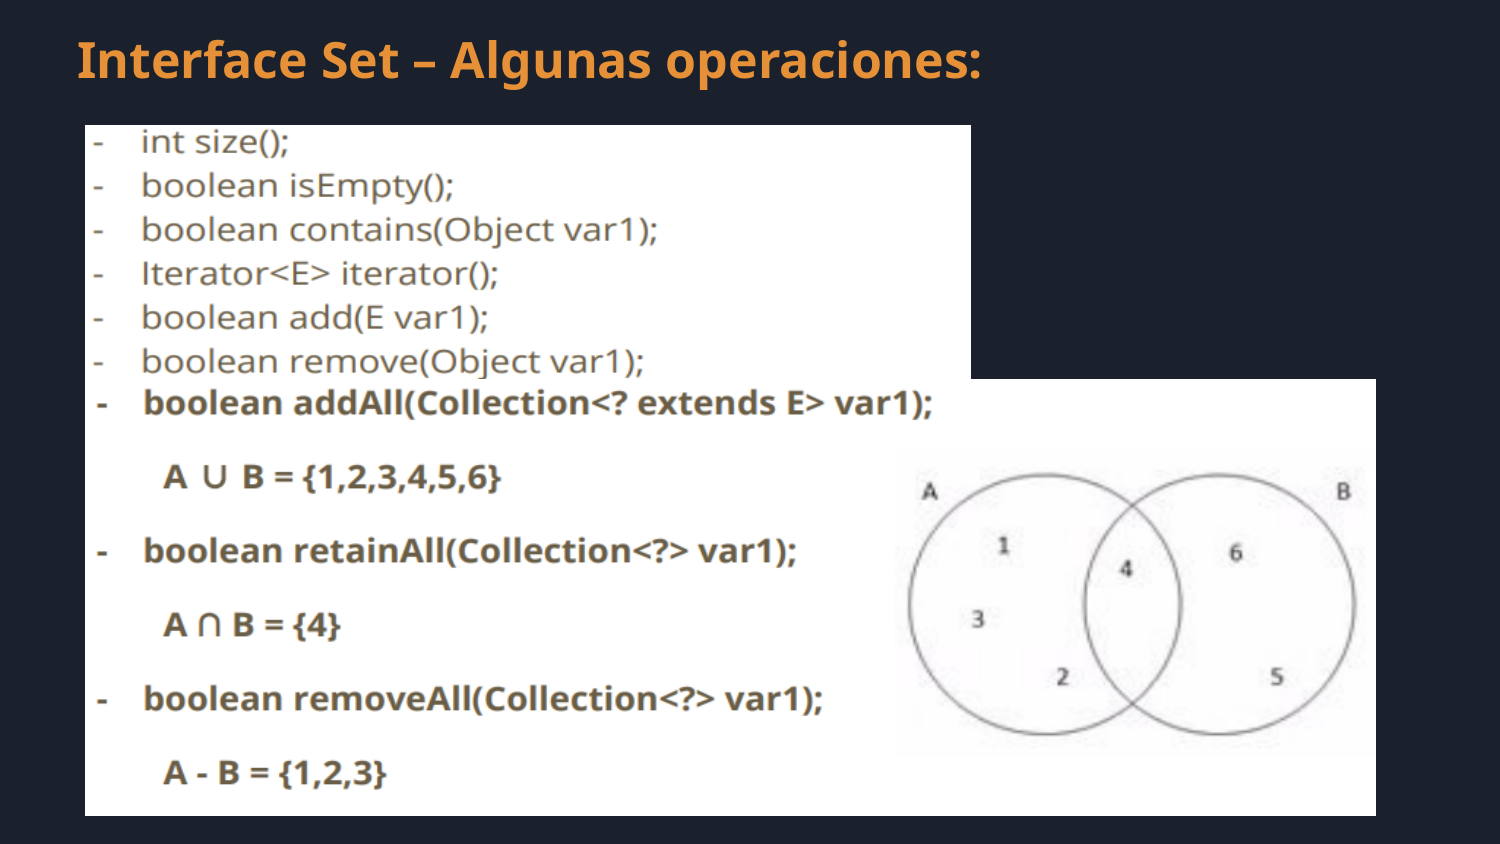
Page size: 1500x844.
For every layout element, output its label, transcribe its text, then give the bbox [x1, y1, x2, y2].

picture [84, 125, 1377, 816]
text_box Interface Set – Algunas operaciones: [62, 13, 1249, 103]
